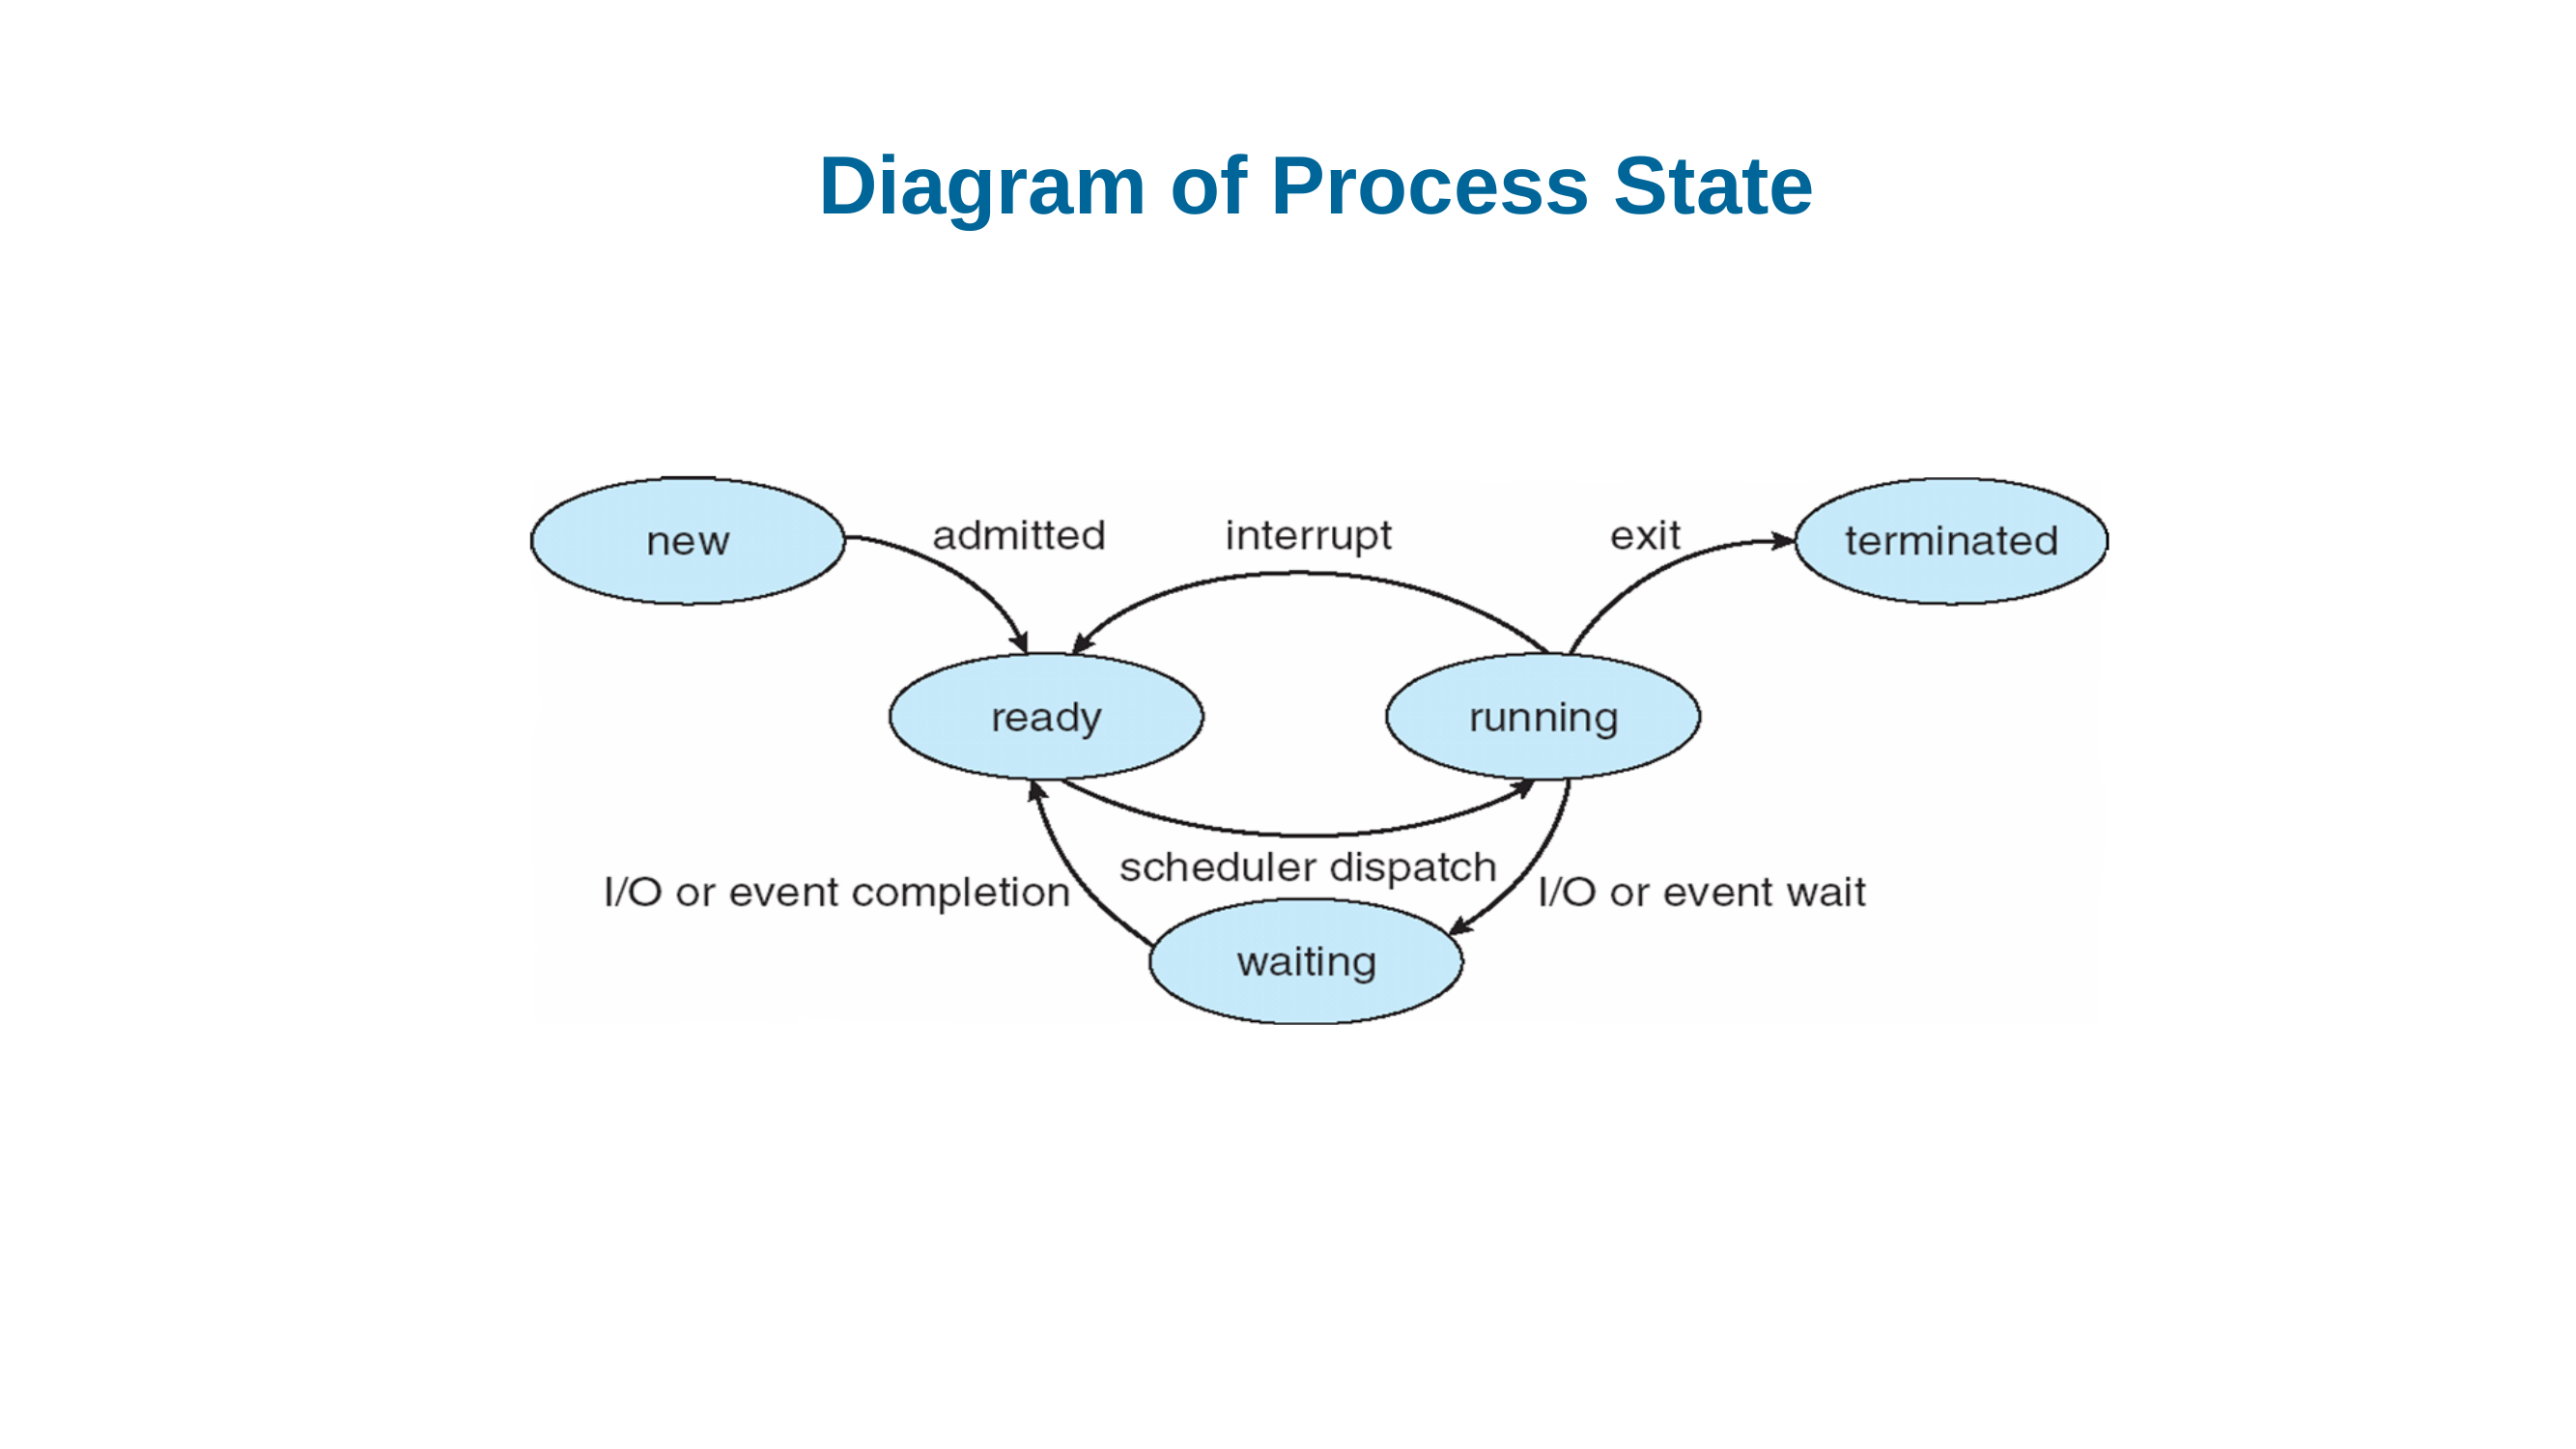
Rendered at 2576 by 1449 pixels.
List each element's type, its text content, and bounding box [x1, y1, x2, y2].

picture [521, 468, 2116, 1034]
title Diagram of Process State [477, 131, 2158, 242]
